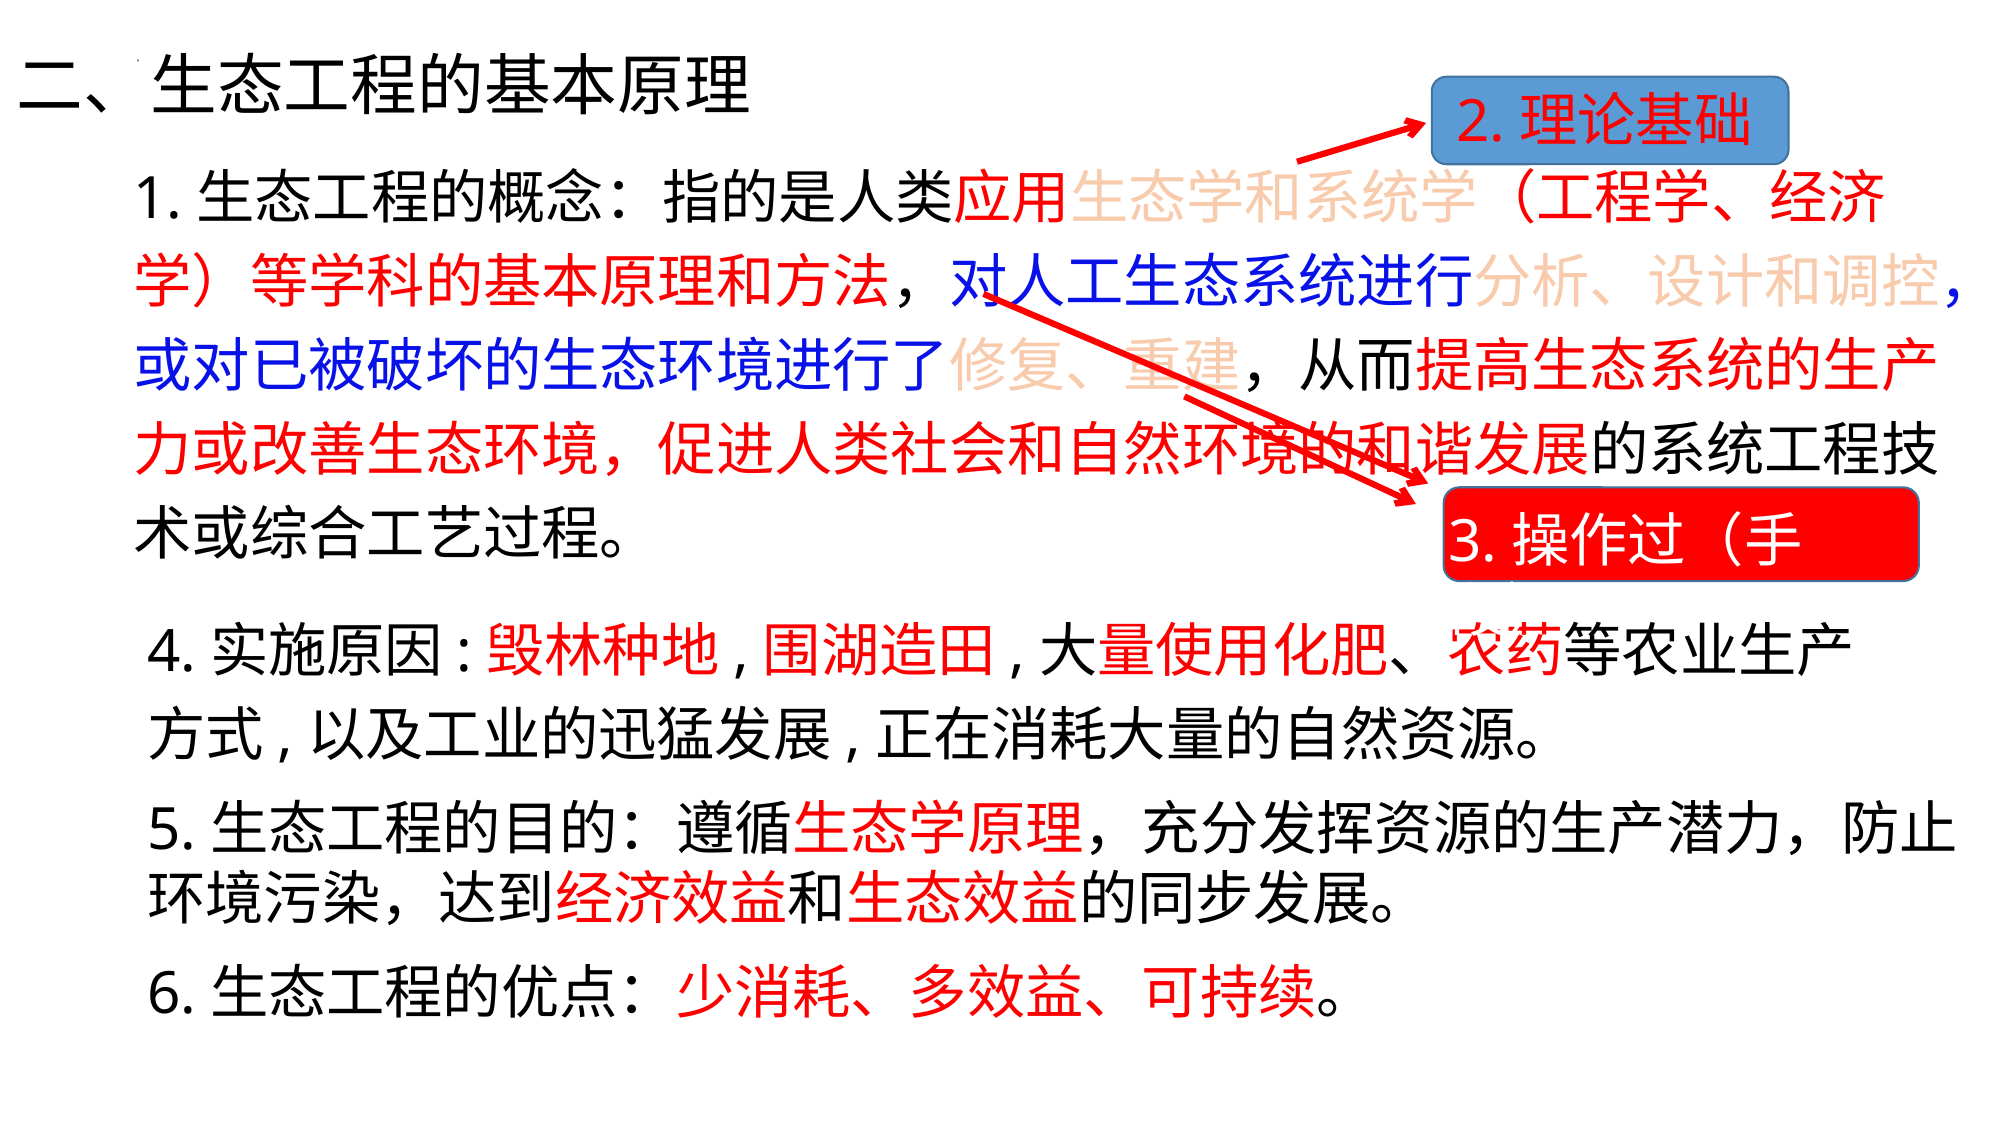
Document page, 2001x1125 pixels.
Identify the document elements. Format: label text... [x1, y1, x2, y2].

text_box 1.生态工程的概念：指的是人类应用生态学和系统学（工程学、经济学）等学科的基本原理和方法，对人工生态系统进行分析、设计和调控，或对已被破坏的生态环境进行了修复、重建，从而提高生态系统的生产力或改善生态环境，促进人类社会和自然环境的和谐发展的系统工程技术或综合工艺过程。 [118, 139, 1980, 574]
text_box 4.实施原因:毁林种地,围湖造田,大量使用化肥、农药等农业生产方式,以及工业的迅猛发展,正在消耗大量的自然资源。 [132, 591, 1905, 775]
text_box 二、生态工程的基本原理 [2, 35, 854, 131]
text_box 3.操作过（手段） [1433, 496, 1903, 651]
text_box 5.生态工程的目的：遵循生态学原理，充分发挥资源的生产潜力，防止环境污染，达到经济效益和生态效益的同步发展。 [132, 783, 1980, 939]
text_box [1430, 75, 1790, 166]
text_box 2.理论基础 [1441, 76, 1767, 161]
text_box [1297, 122, 1427, 162]
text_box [1184, 396, 1416, 504]
text_box [1444, 486, 1920, 583]
text_box 6.生态工程的优点：少消耗、多效益、可持续。 [132, 947, 1555, 1033]
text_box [983, 293, 1429, 484]
